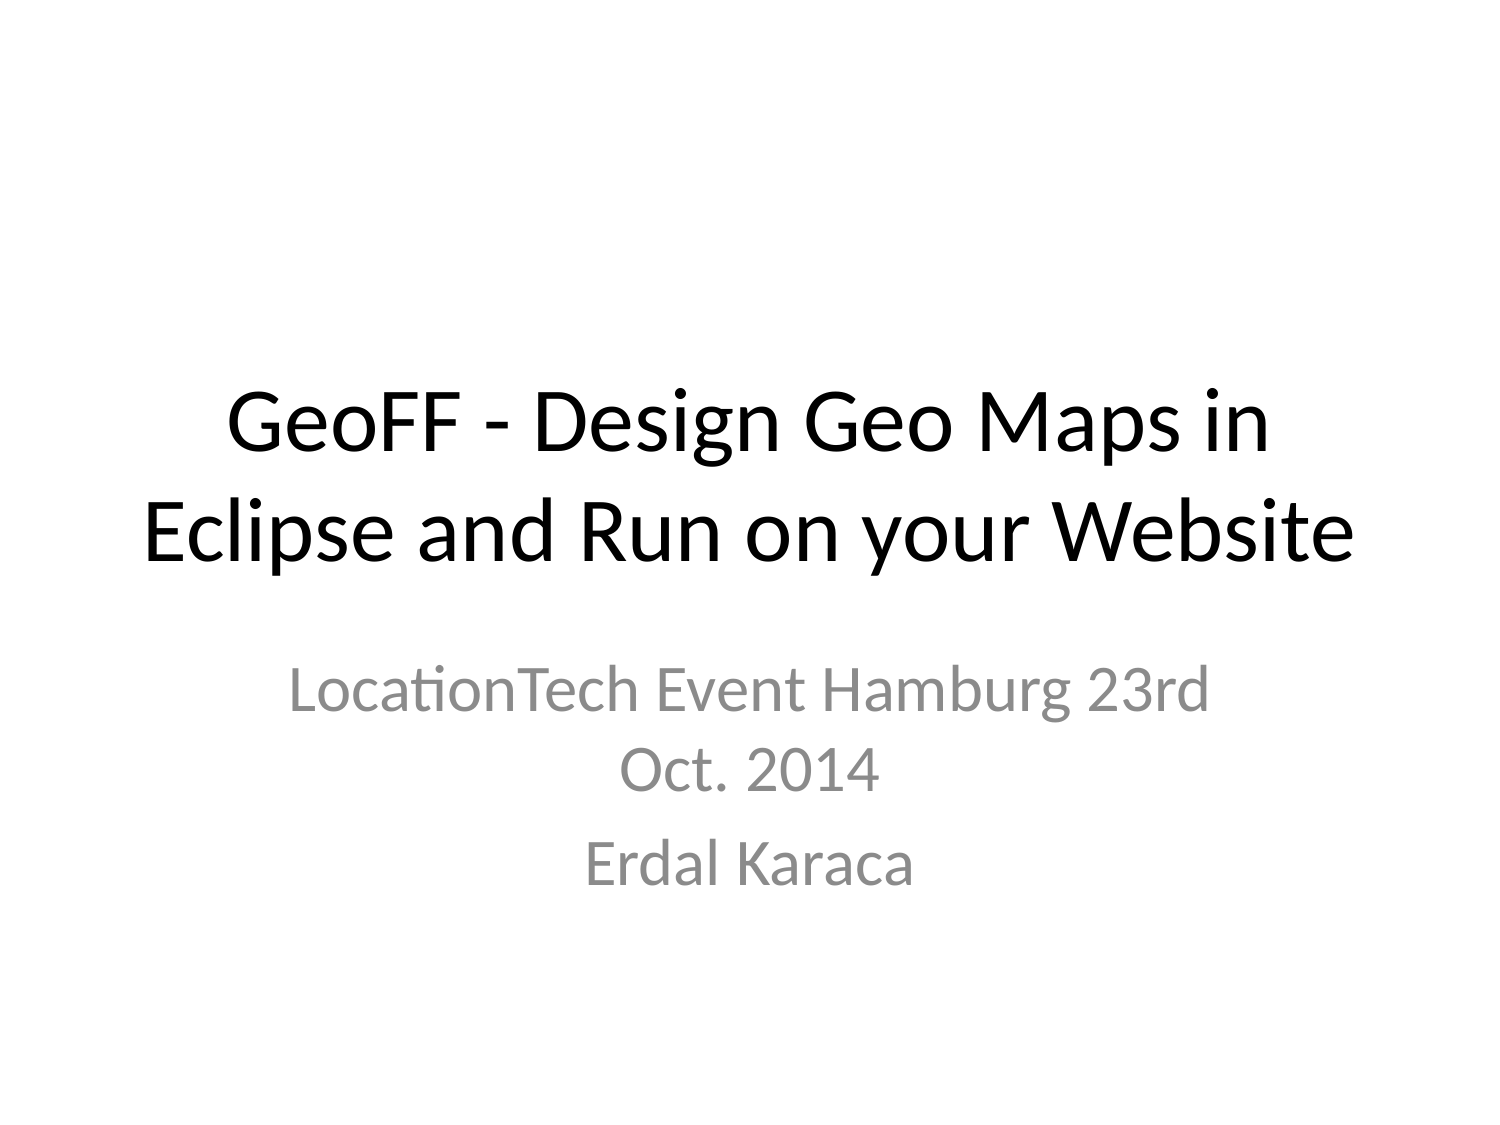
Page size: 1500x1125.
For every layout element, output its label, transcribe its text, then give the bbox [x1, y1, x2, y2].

title GeoFF - Design Geo Maps in Eclipse and Run on your Website [112, 349, 1388, 591]
subtitle LocationTech Event Hamburg 23rd Oct. 2014 Erdal Karaca [225, 637, 1275, 925]
